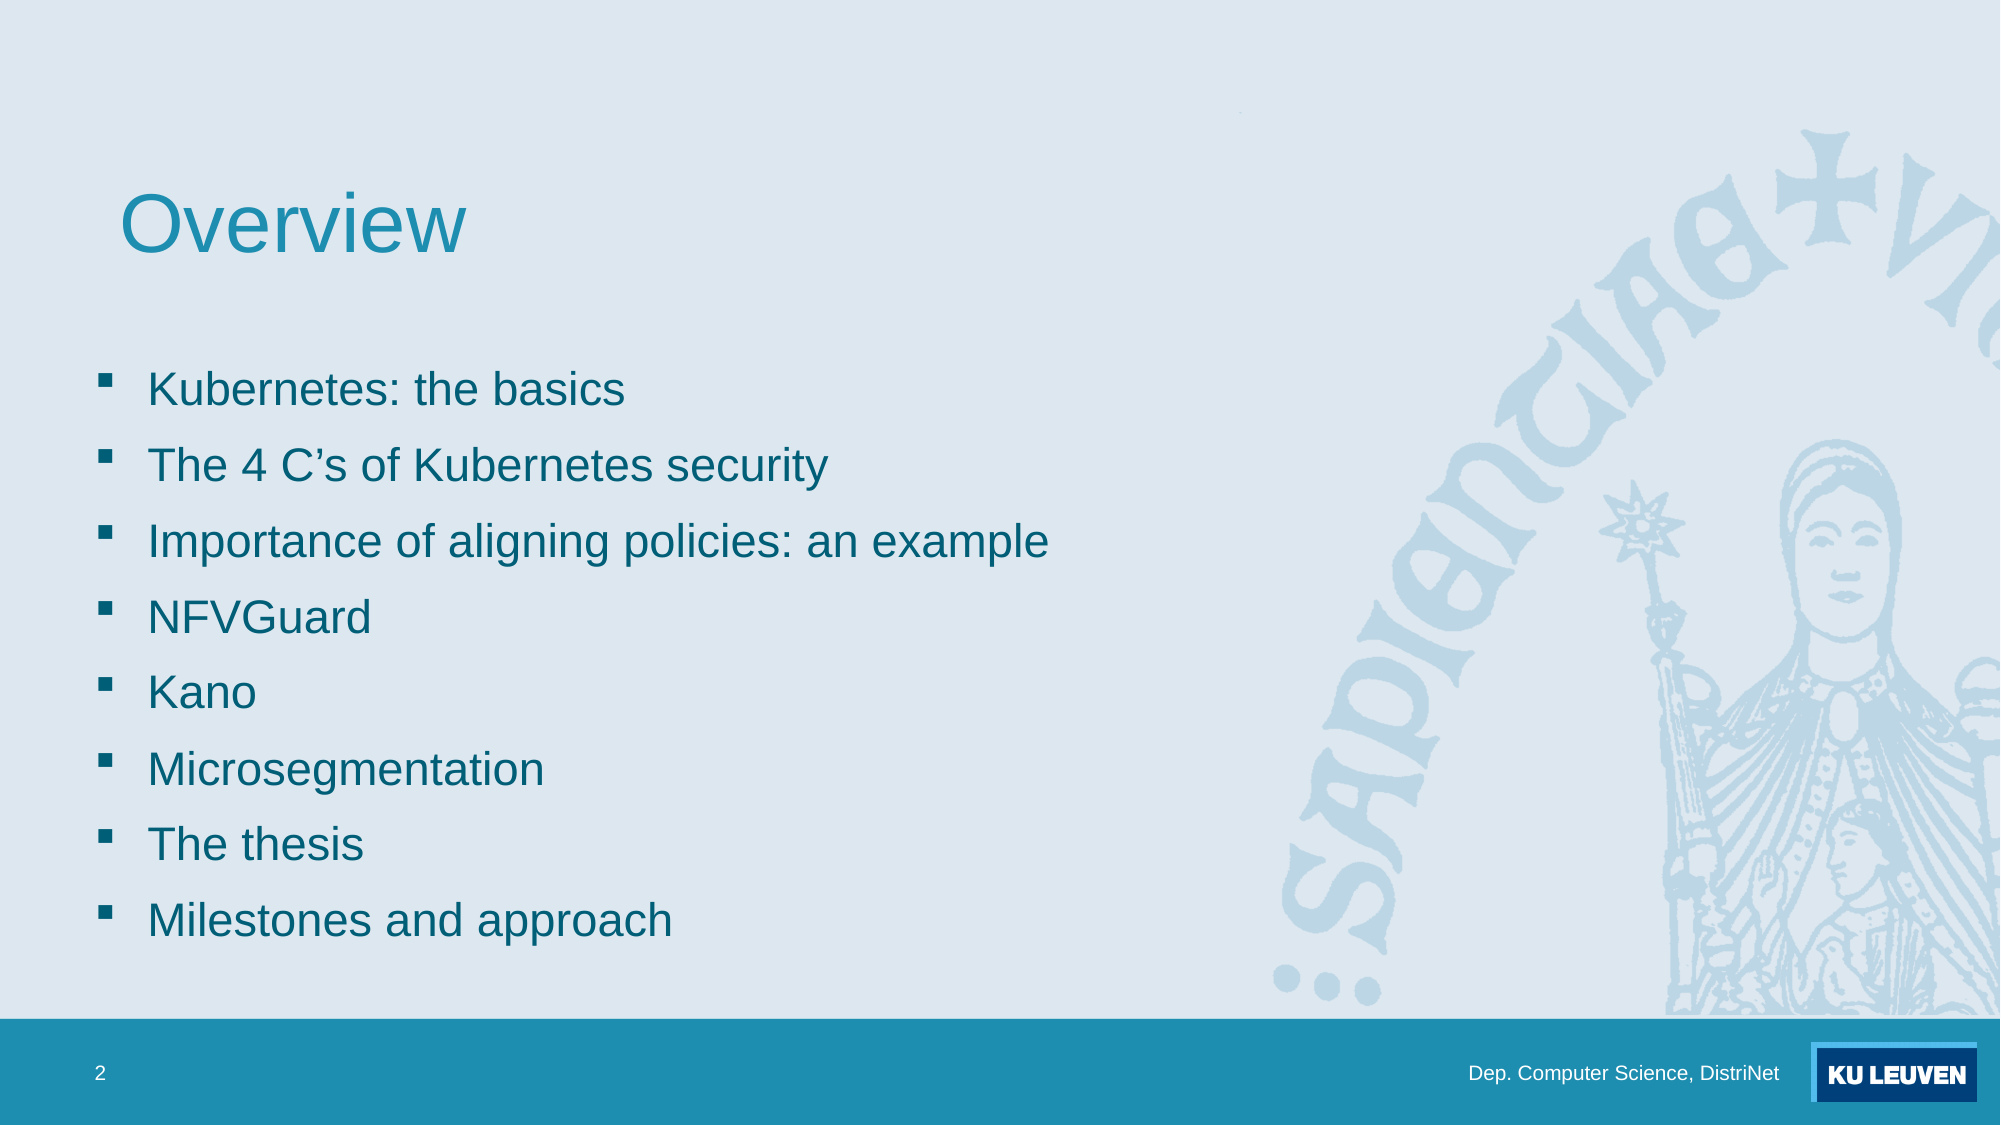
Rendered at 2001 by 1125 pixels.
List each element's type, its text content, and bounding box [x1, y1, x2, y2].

title Overview [119, 132, 1487, 270]
list Kubernetes: the basics The 4 C’s of Kubernetes security Importance of aligning policies: an example NFVGuard Kano Microsegmentation The thesis Milestones and approach [94, 358, 1635, 949]
slide_number 2 [94, 1018, 201, 1125]
picture [1811, 1042, 1977, 1102]
picture [1237, 110, 2000, 1015]
footer Dep. Computer Science, DistriNet [989, 1018, 1809, 1125]
